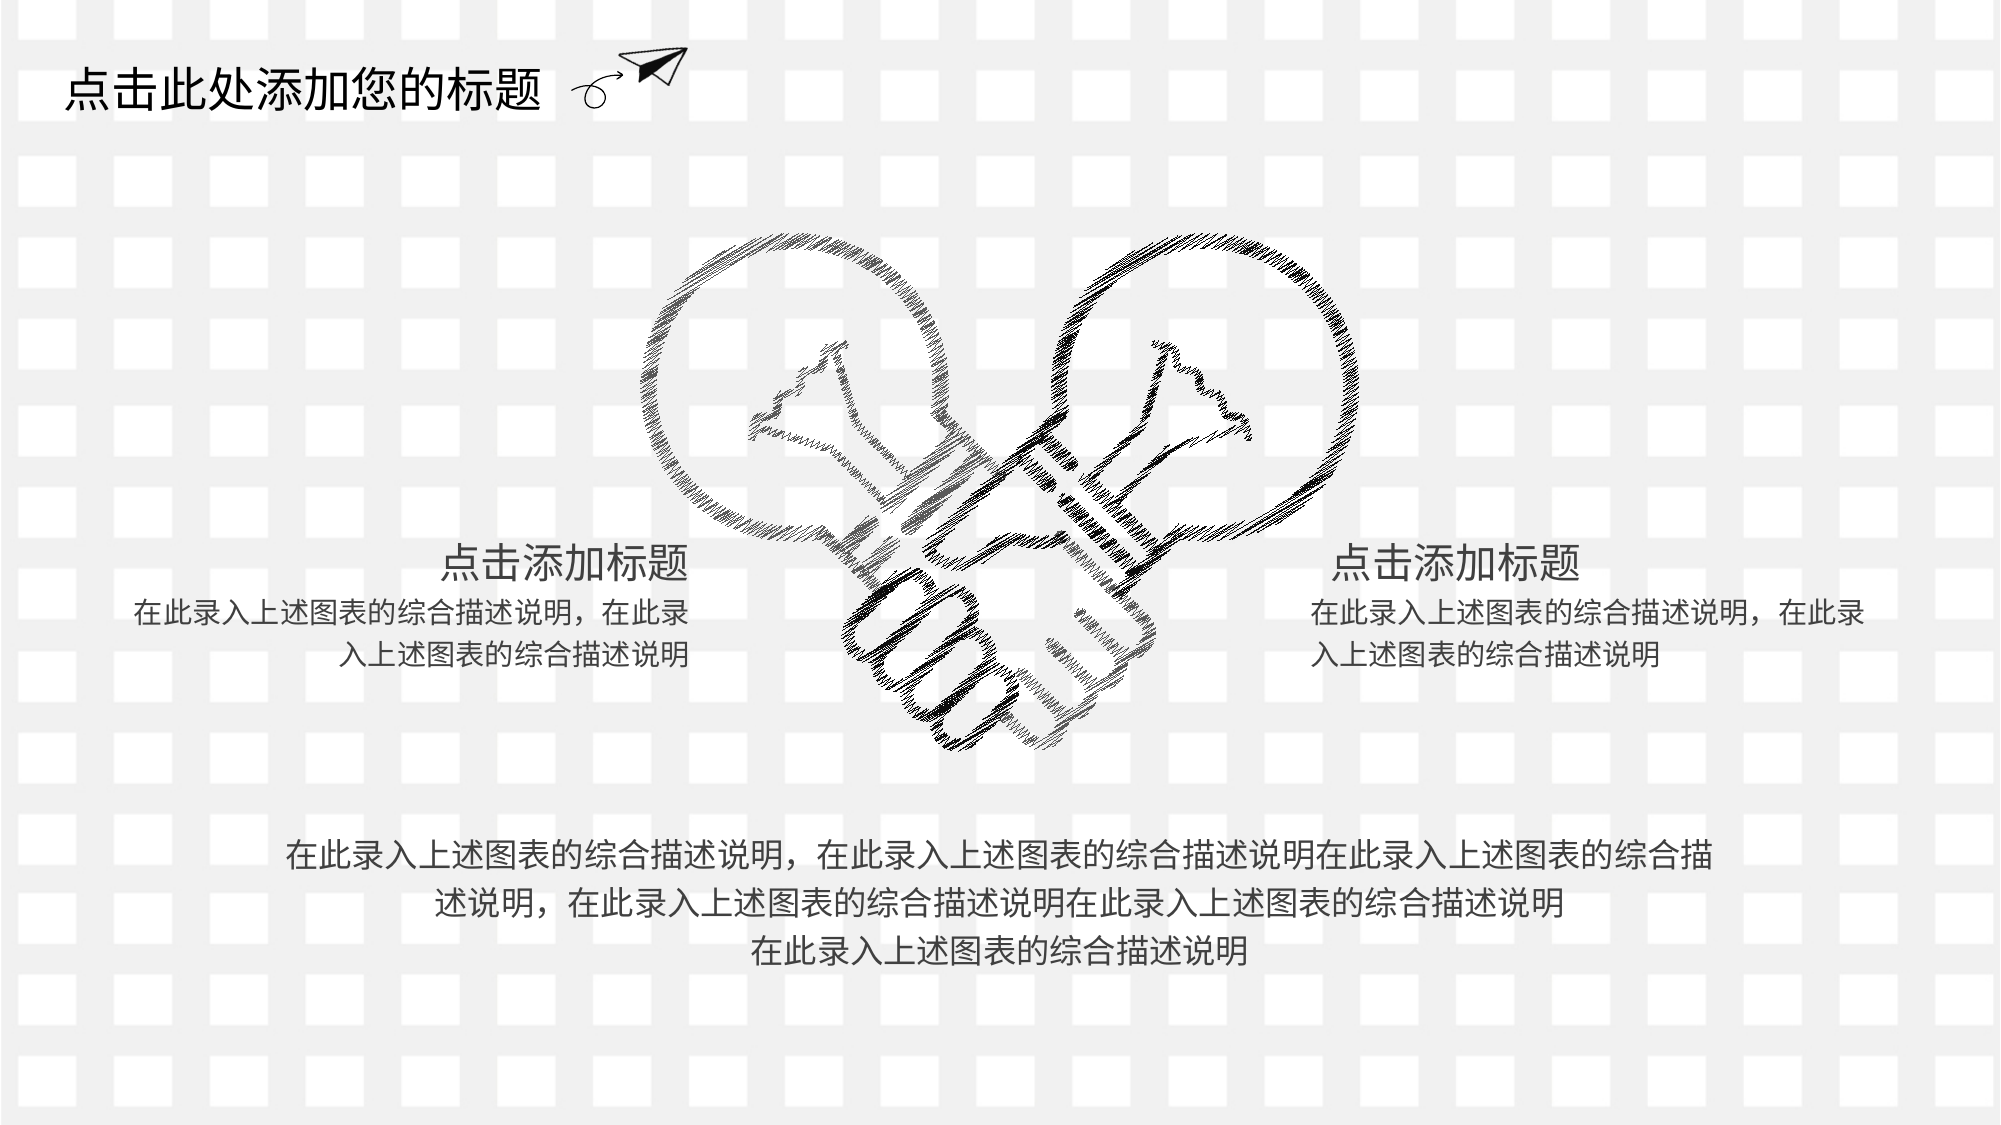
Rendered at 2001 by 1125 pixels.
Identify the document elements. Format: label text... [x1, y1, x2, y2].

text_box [1295, 529, 1891, 680]
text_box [640, 233, 841, 750]
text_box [841, 233, 1360, 752]
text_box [581, 43, 686, 109]
picture [0, 0, 2000, 1125]
text_box 点击此处添加您的标题 [48, 52, 559, 125]
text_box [109, 529, 705, 680]
text_box 在此录入上述图表的综合描述说明，在此录入上述图表的综合描述说明在此录入上述图表的综合描 述说明，在此录入上述图表的综合描述说明在此录入上述图表的综合描述说明 在此录入上述图表的综合描述说明 [203, 818, 1797, 978]
